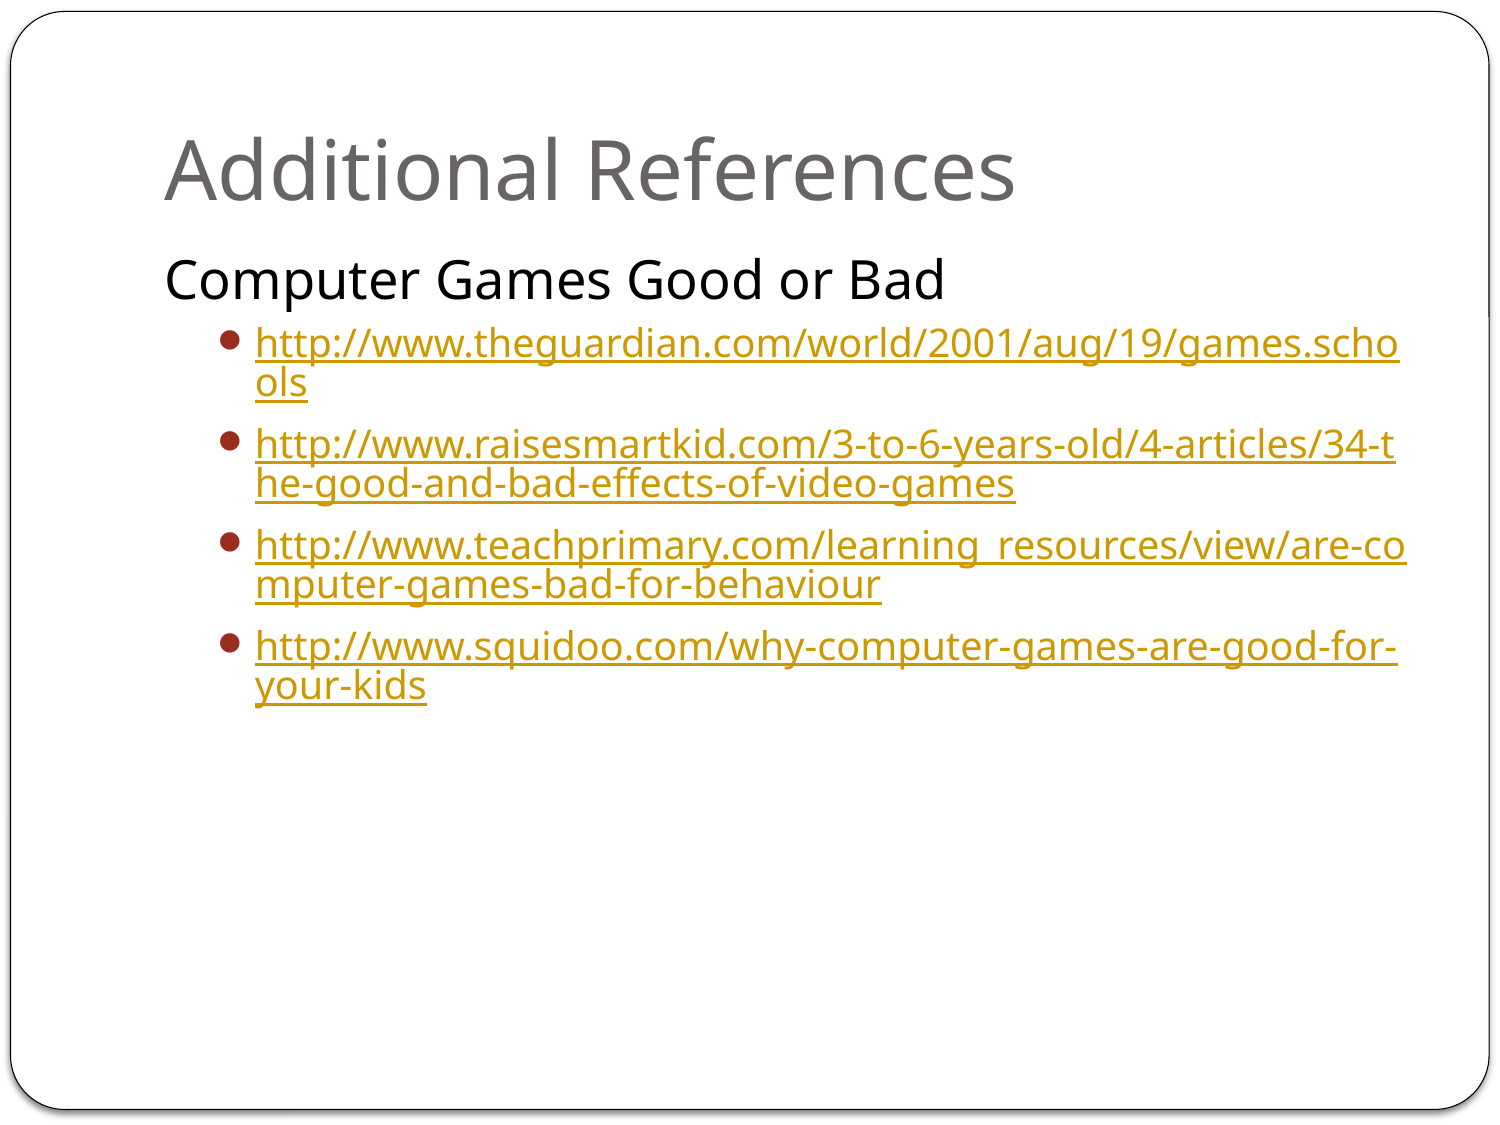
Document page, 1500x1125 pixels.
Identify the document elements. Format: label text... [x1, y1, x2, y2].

list Computer Games Good or Bad http://www.theguardian.com/world/2001/aug/19/games.schools http://www.raisesmartkid.com/3-to-6-years-old/4-articles/34-the-good-and-bad-effects-of-video-games http://www.teachprimary.com/learning_resources/view/are-computer-games-bad-for-behaviour http://www.squidoo.com/why-computer-games-are-good-for-your-kids [150, 237, 1425, 988]
title Additional References [150, 45, 1425, 233]
